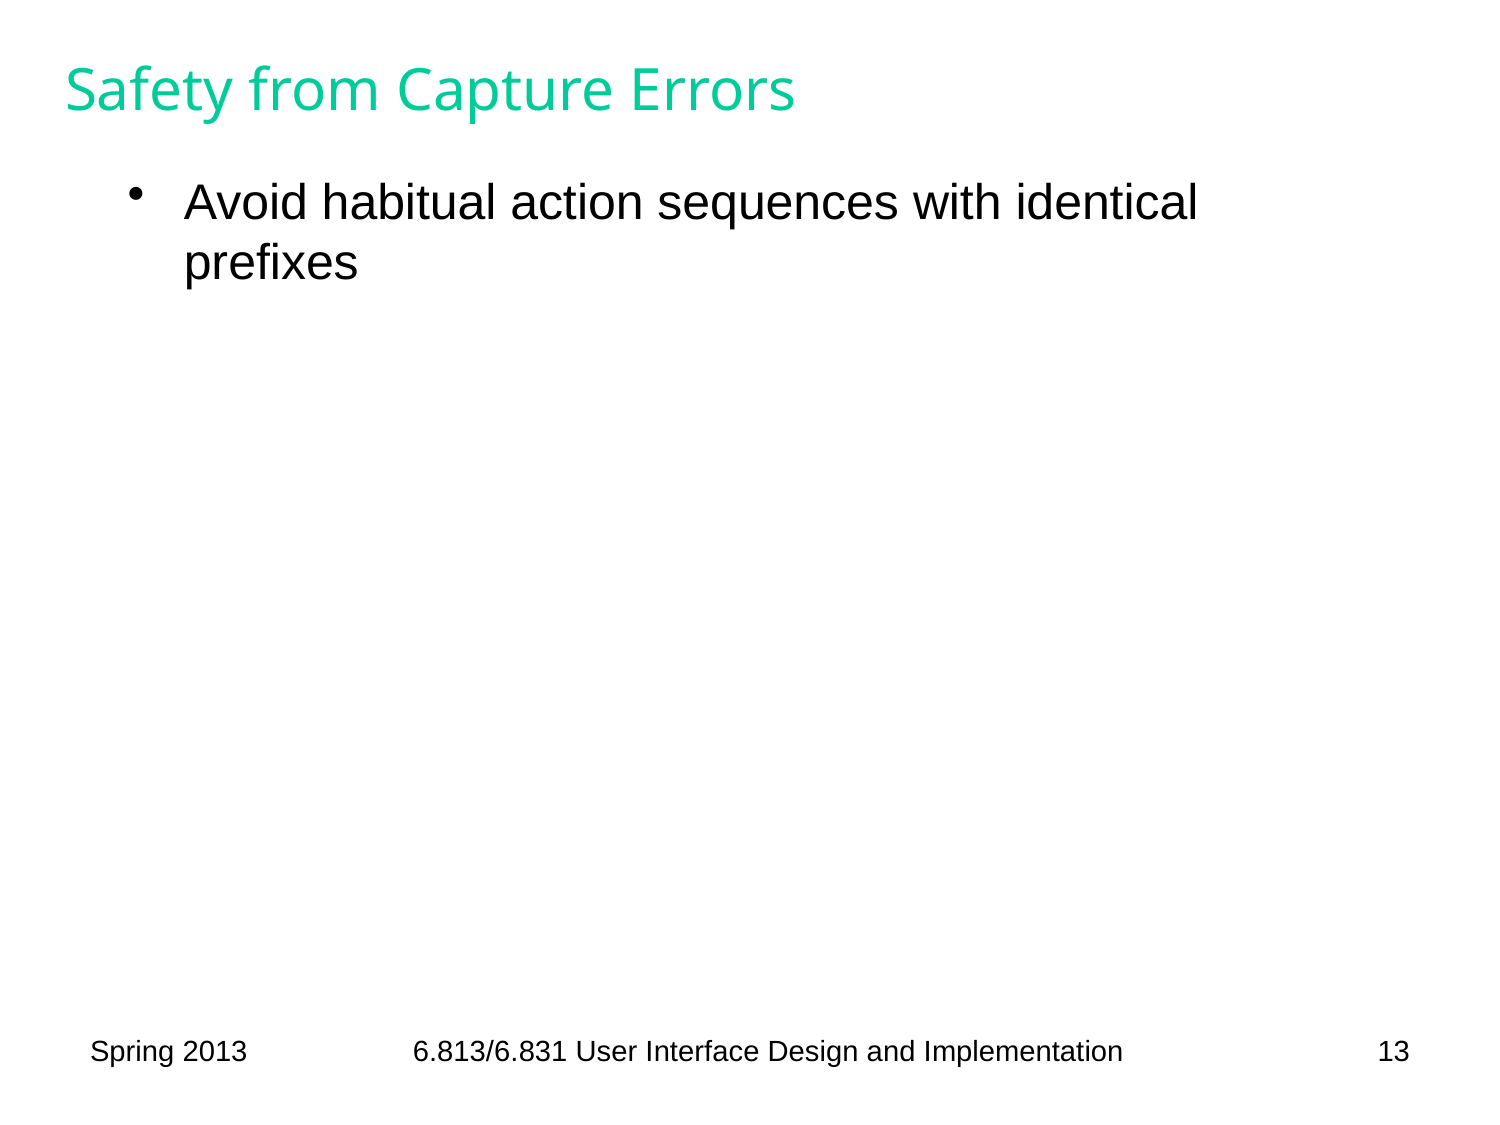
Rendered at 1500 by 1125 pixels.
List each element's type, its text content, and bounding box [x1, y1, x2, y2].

slide_number 13 [1237, 1024, 1426, 1103]
footer 6.813/6.831 User Interface Design and Implementation [312, 1024, 1226, 1103]
title Safety from Capture Errors [49, 24, 1438, 151]
list Avoid habitual action sequences with identical prefixes [112, 162, 1388, 1001]
slide_number Spring 2013 [74, 1024, 301, 1103]
